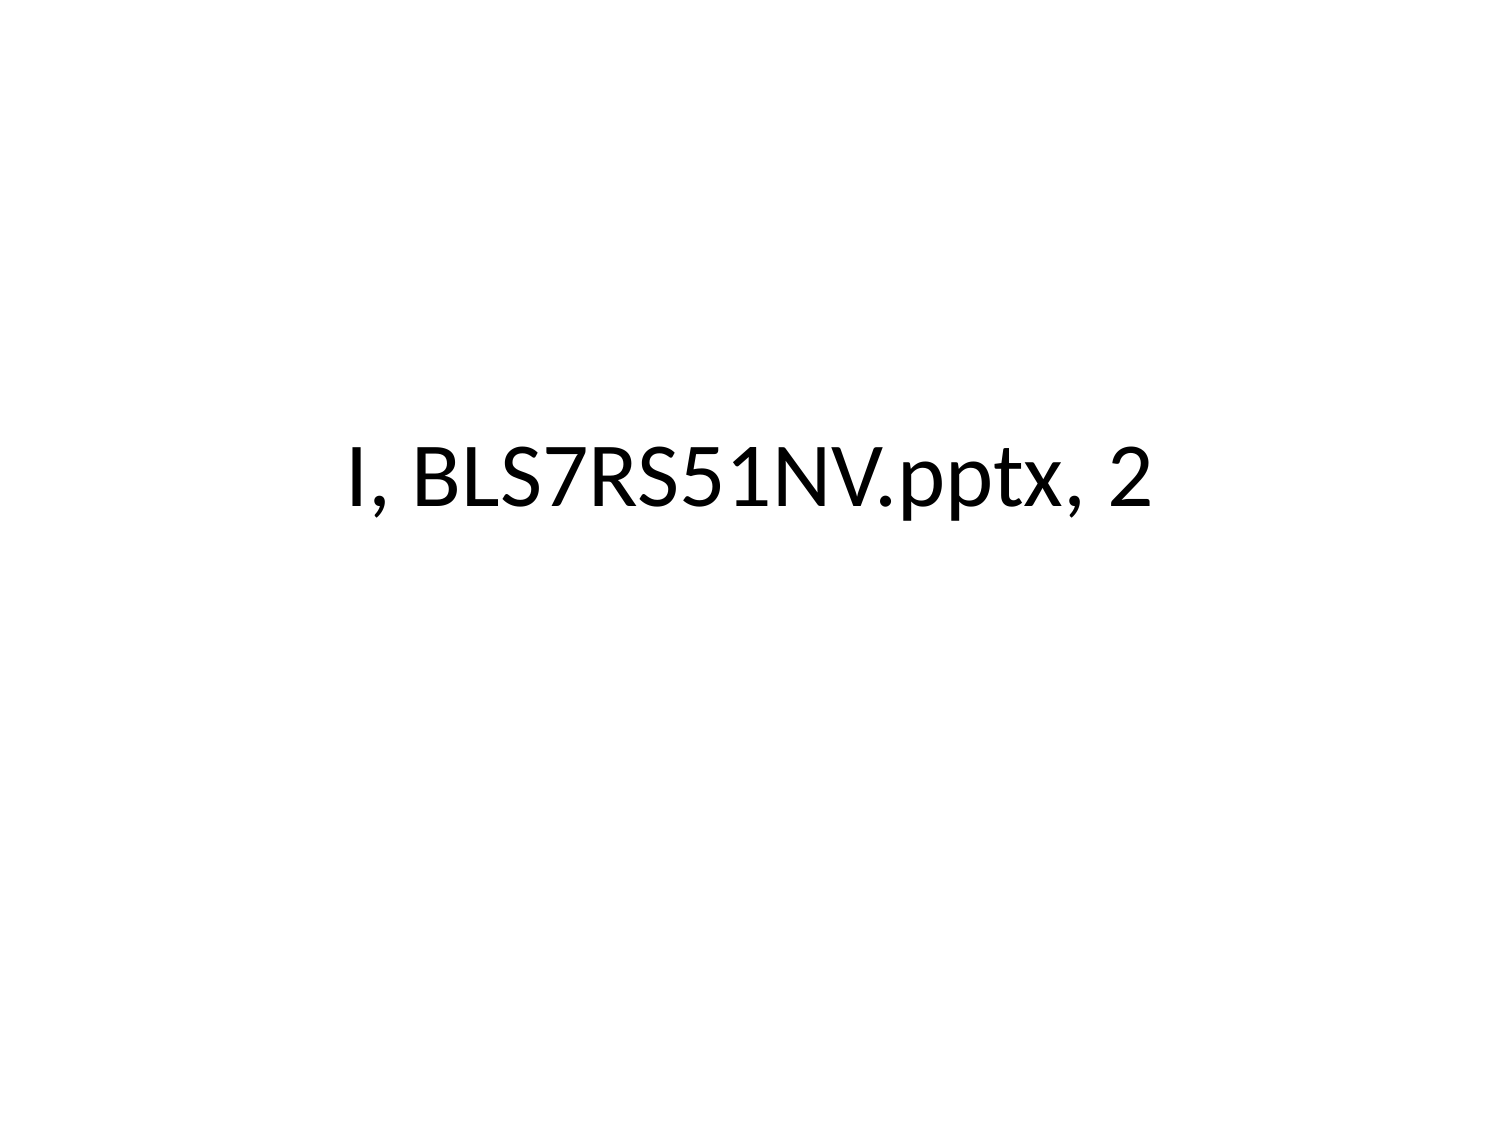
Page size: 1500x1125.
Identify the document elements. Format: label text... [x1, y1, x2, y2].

title I, BLS7RS51NV.pptx, 2 [112, 349, 1388, 591]
